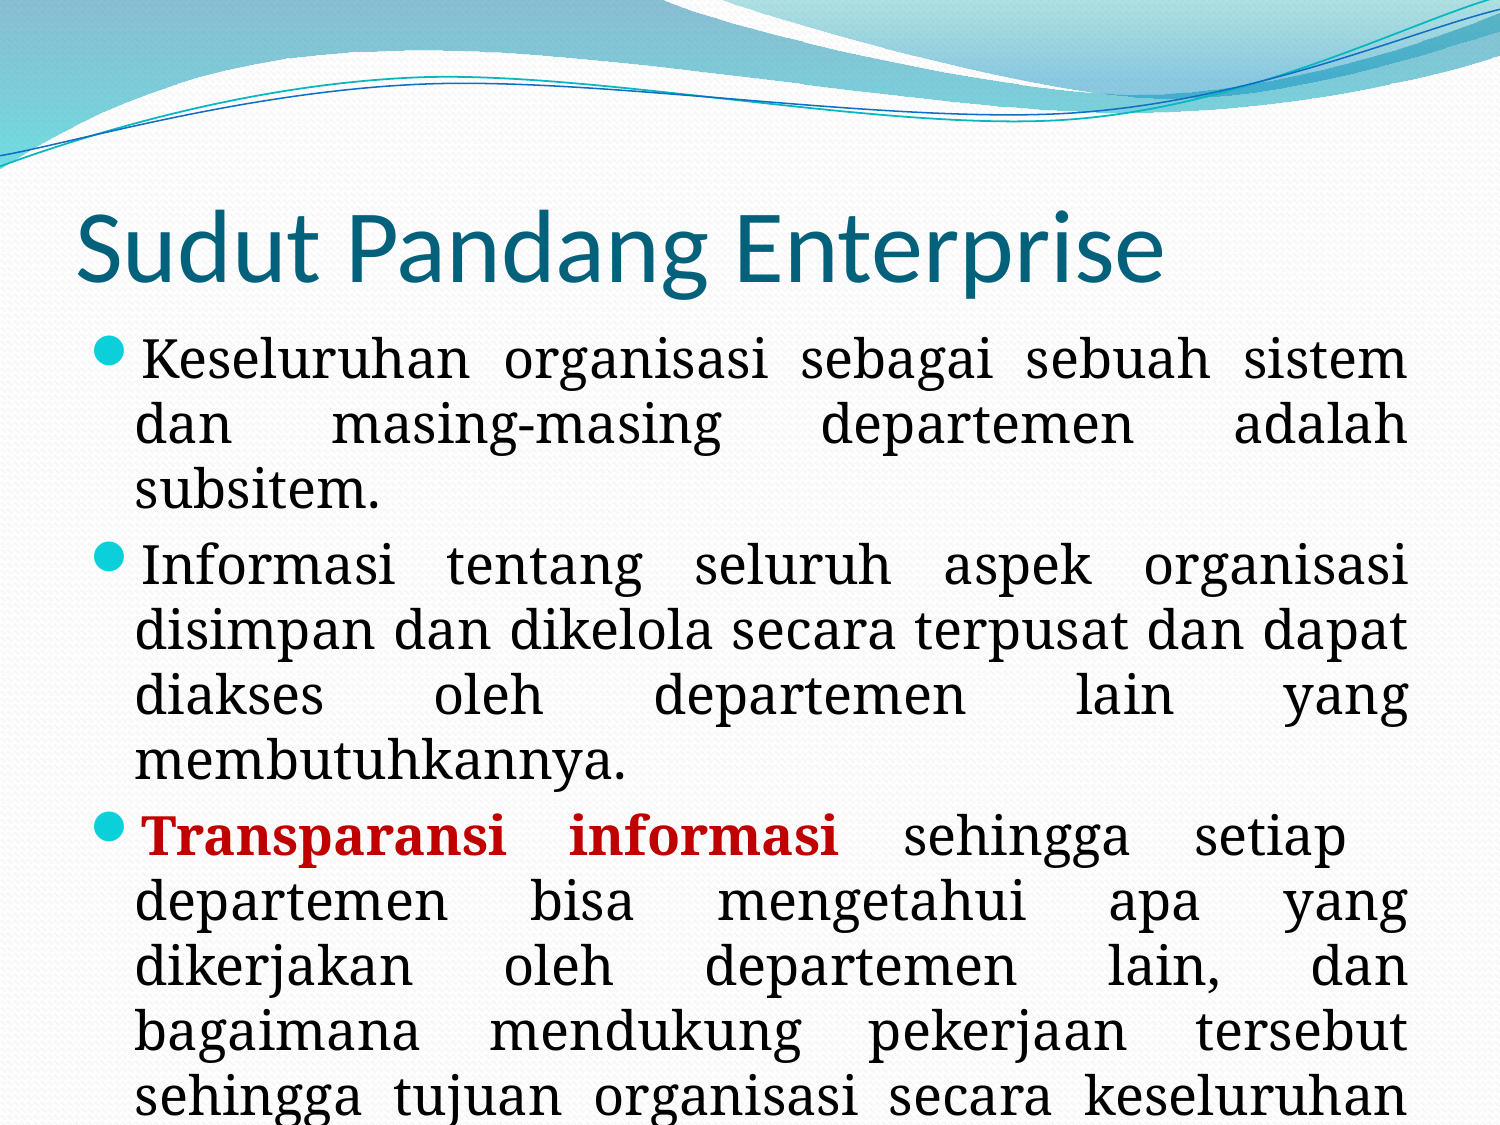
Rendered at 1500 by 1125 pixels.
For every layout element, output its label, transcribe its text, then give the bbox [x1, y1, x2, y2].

list Keseluruhan organisasi sebagai sebuah sistem dan masing-masing departemen adalah subsitem. Informasi tentang seluruh aspek organisasi disimpan dan dikelola secara terpusat dan dapat diakses oleh departemen lain yang membutuhkannya. Transparansi informasi sehingga setiap departemen bisa mengetahui apa yang dikerjakan oleh departemen lain, dan bagaimana mendukung pekerjaan tersebut sehingga tujuan organisasi secara keseluruhan dapat dicapai. [75, 317, 1425, 1038]
title Sudut Pandang Enterprise [75, 115, 1425, 303]
